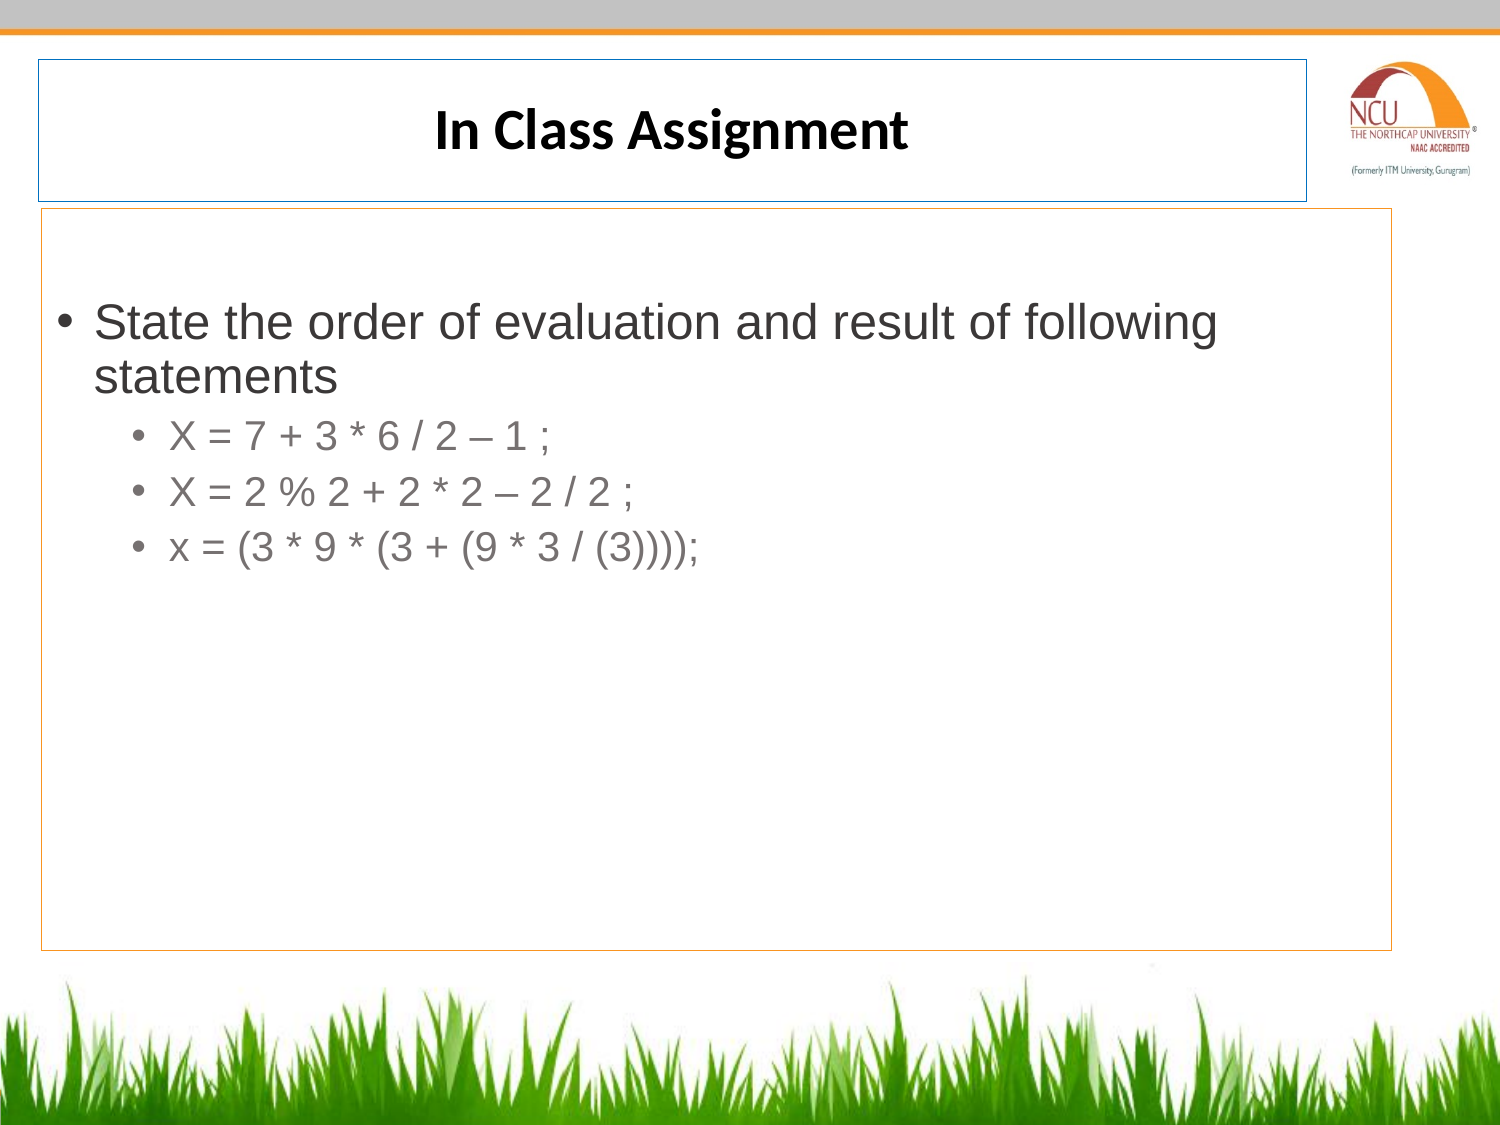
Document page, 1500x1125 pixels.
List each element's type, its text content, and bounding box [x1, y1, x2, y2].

list State the order of evaluation and result of following statements X = 7 + 3 * 6 / 2 – 1 ; X = 2 % 2 + 2 * 2 – 2 / 2 ; x = (3 * 9 * (3 + (9 * 3 / (3)))); [41, 208, 1392, 951]
title In Class Assignment [38, 59, 1307, 202]
picture [0, 0, 1500, 1125]
